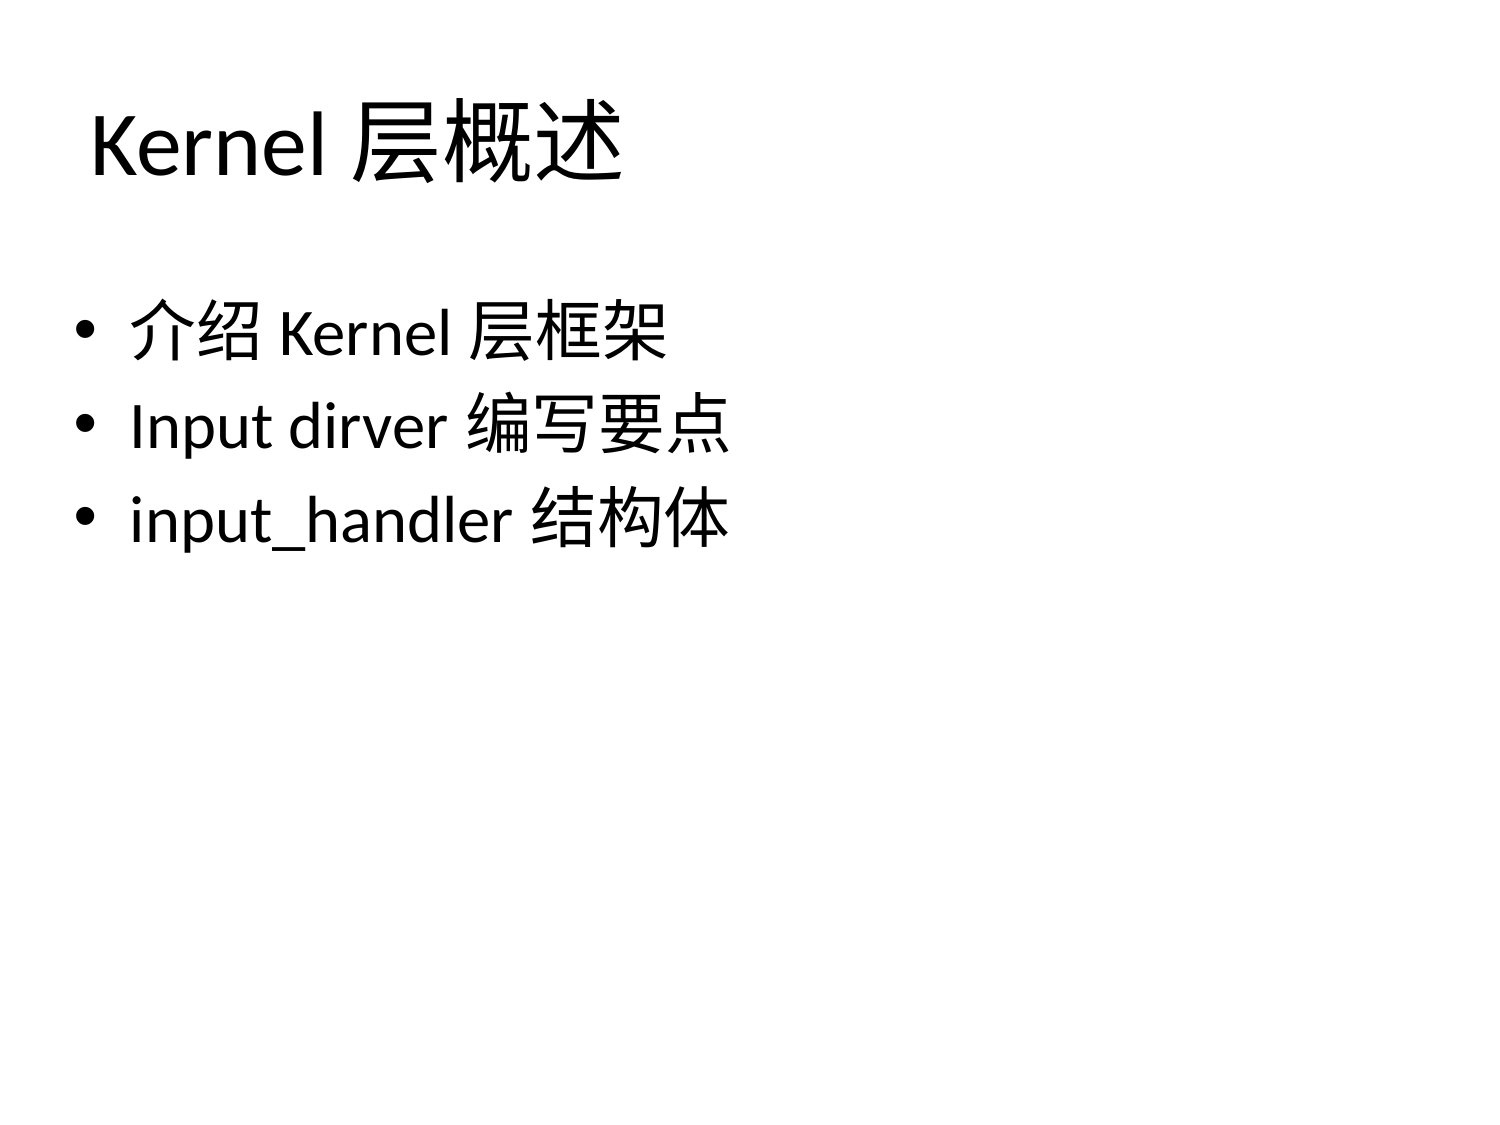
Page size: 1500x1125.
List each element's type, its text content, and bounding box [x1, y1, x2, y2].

list 介绍Kernel层框架 Input dirver编写要点 input_handler结构体 [58, 281, 1409, 1024]
title Kernel层概述 [75, 45, 1425, 233]
